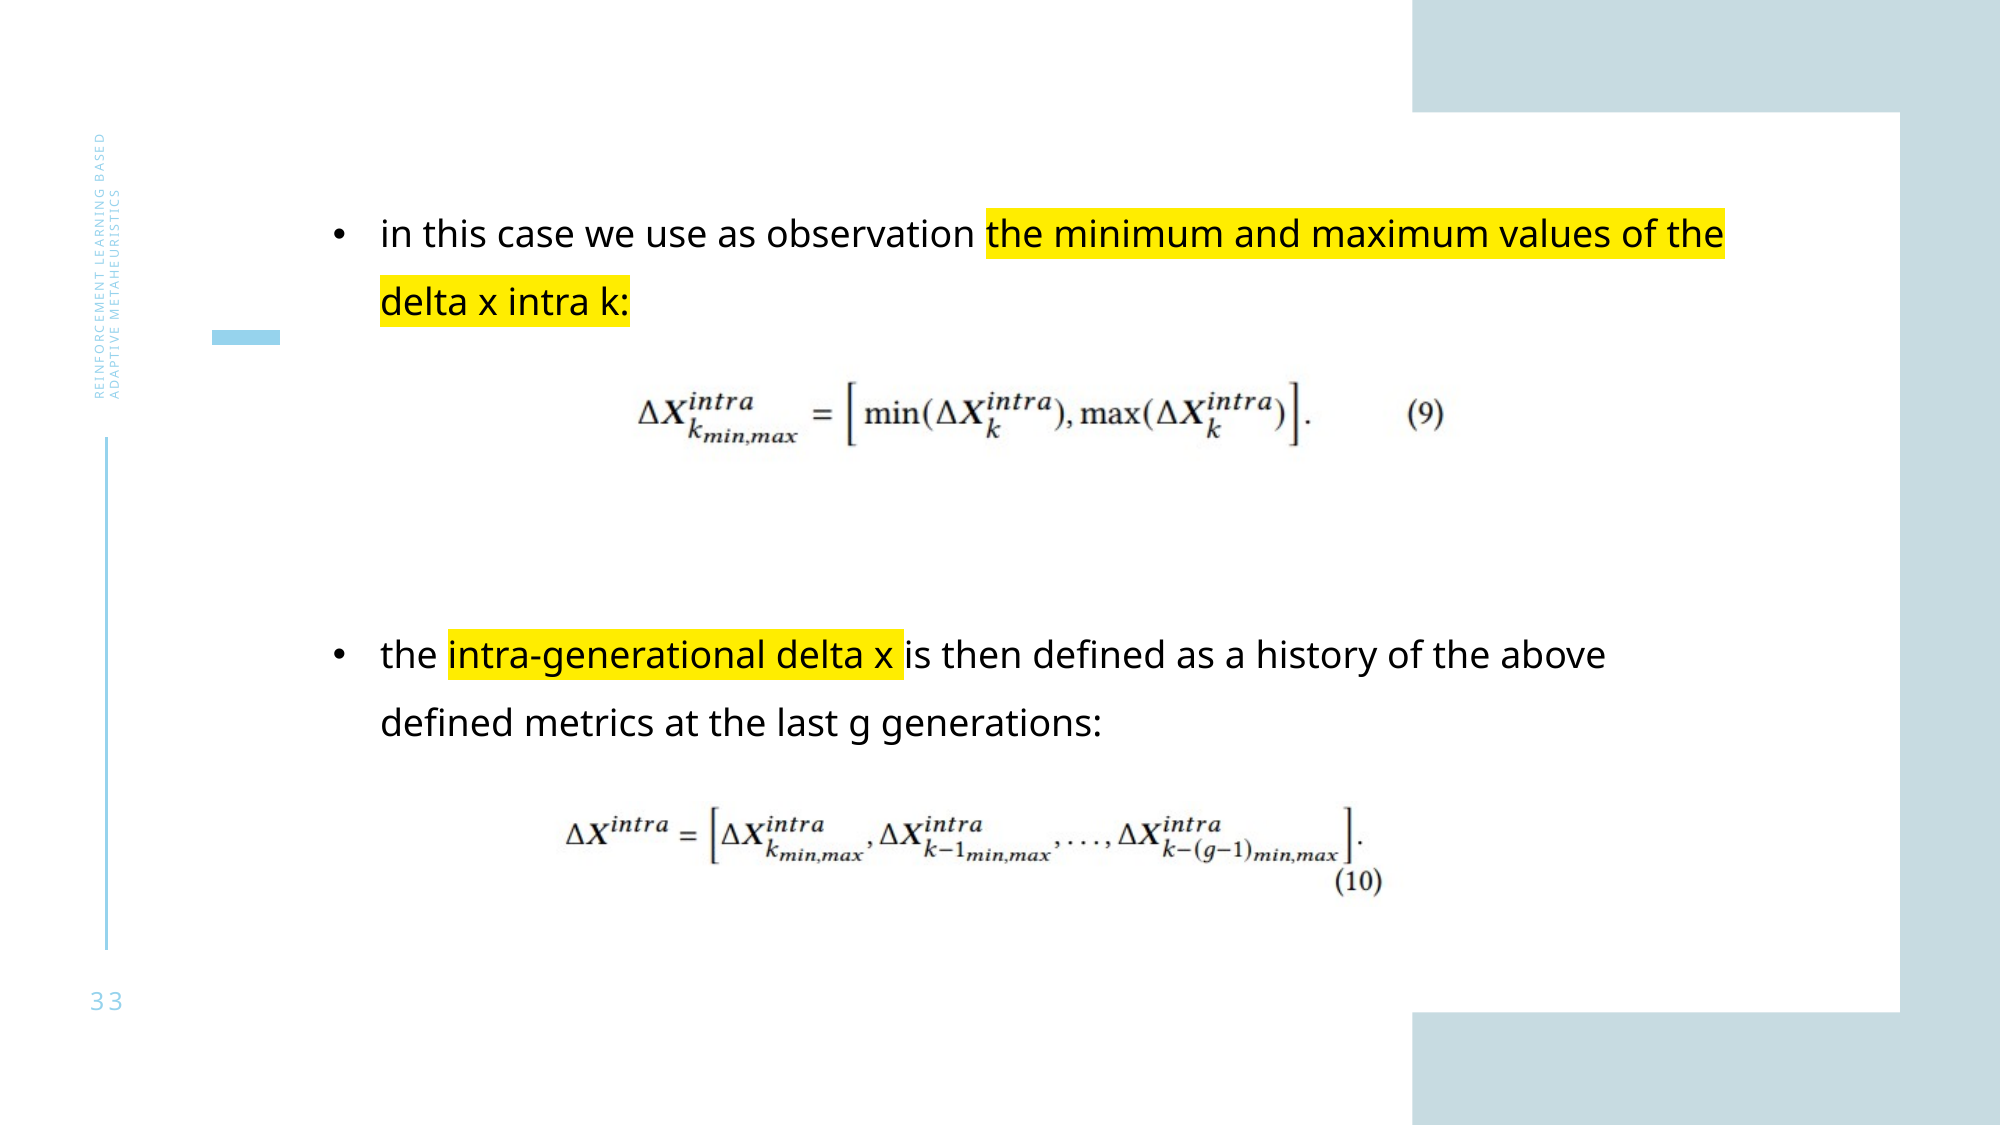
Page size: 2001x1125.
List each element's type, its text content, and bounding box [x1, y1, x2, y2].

picture [559, 364, 1511, 471]
footer Reinforcement learning based adaptive metaheuristics [90, 107, 122, 400]
list in this case we use as observation the minimum and maximum values of the delta x intra k: the intra-generational delta x is then defined as a history of the above defined metrics at the last g generations: [333, 187, 1737, 988]
picture [512, 801, 1488, 907]
slide_number 33 [68, 987, 144, 1018]
